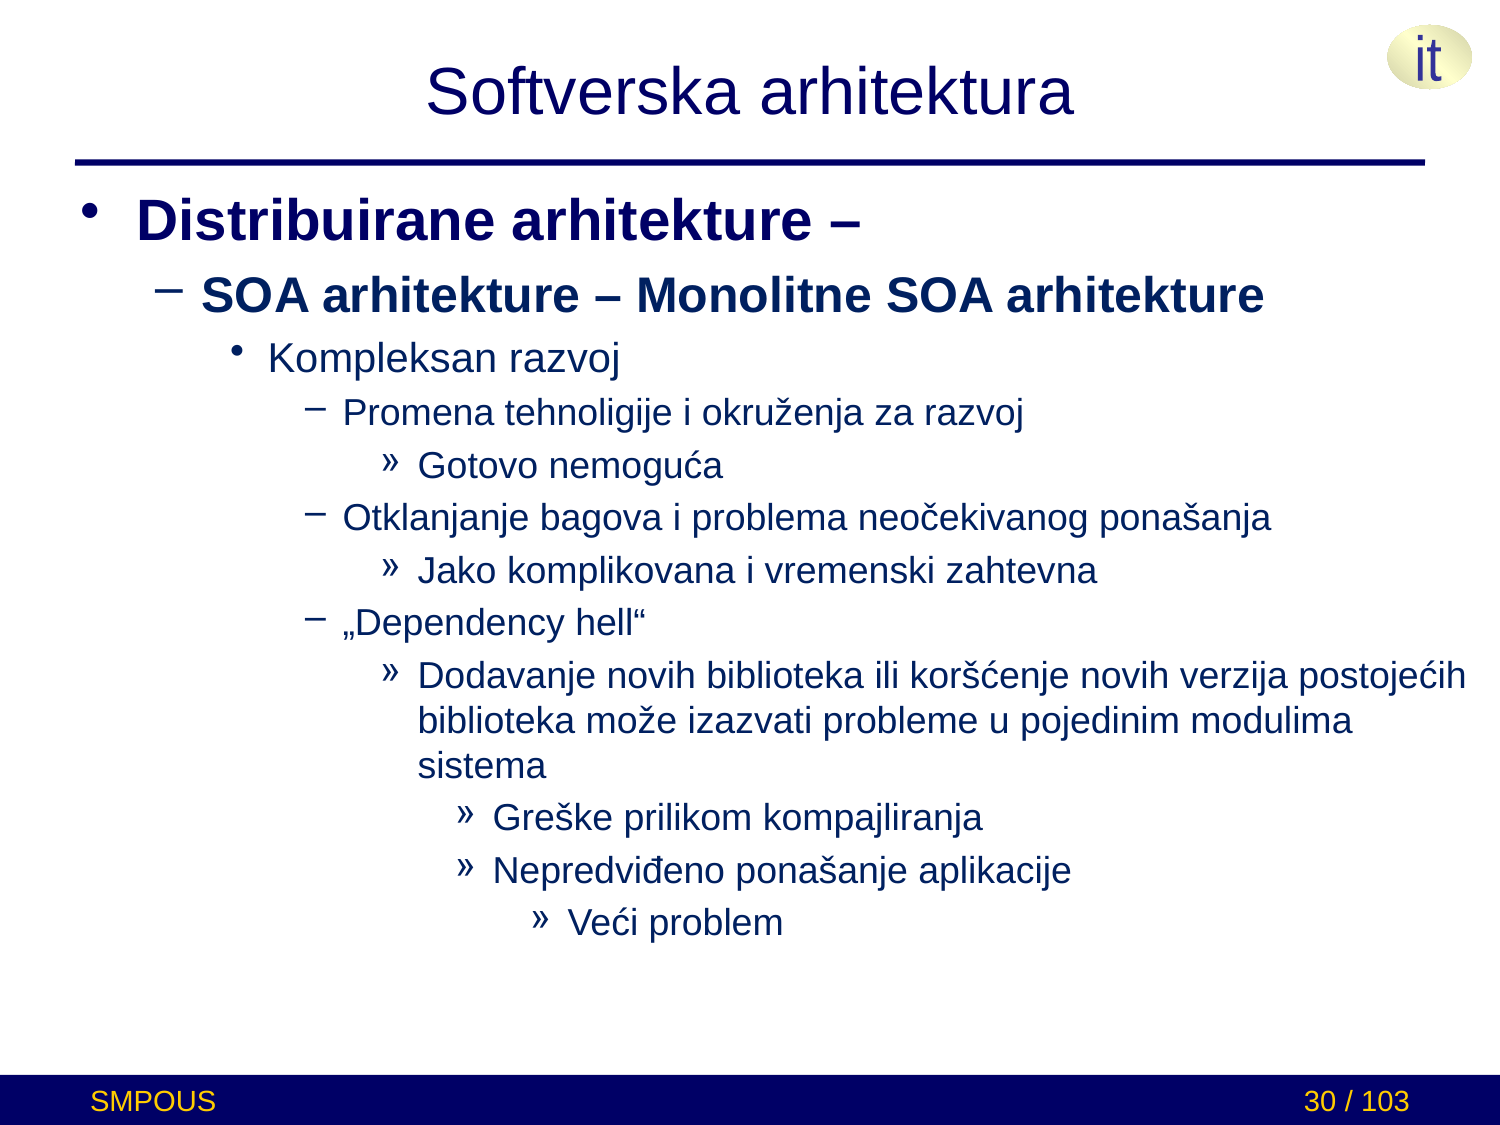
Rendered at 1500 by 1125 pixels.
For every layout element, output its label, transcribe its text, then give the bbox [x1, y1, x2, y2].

slide_number SMPOUS [75, 1074, 1032, 1125]
list Distribuirane arhitekture – SOA arhitekture – Monolitne SOA arhitekture Kompleksan razvoj Promena tehnoligije i okruženja za razvoj Gotovo nemoguća Otklanjanje bagova i problema neočekivanog ponašanja Jako komplikovana i vremenski zahtevna „Dependency hell“ Dodavanje novih biblioteka ili koršćenje novih verzija postojećih biblioteka može izazvati probleme u pojedinim modulima sistema Greške prilikom kompajliranja Nepredviđeno ponašanje aplikacije Veći problem [64, 174, 1490, 1050]
slide_number 30 / 103 [1074, 1074, 1425, 1125]
title Softverska arhitektura [75, 24, 1425, 150]
